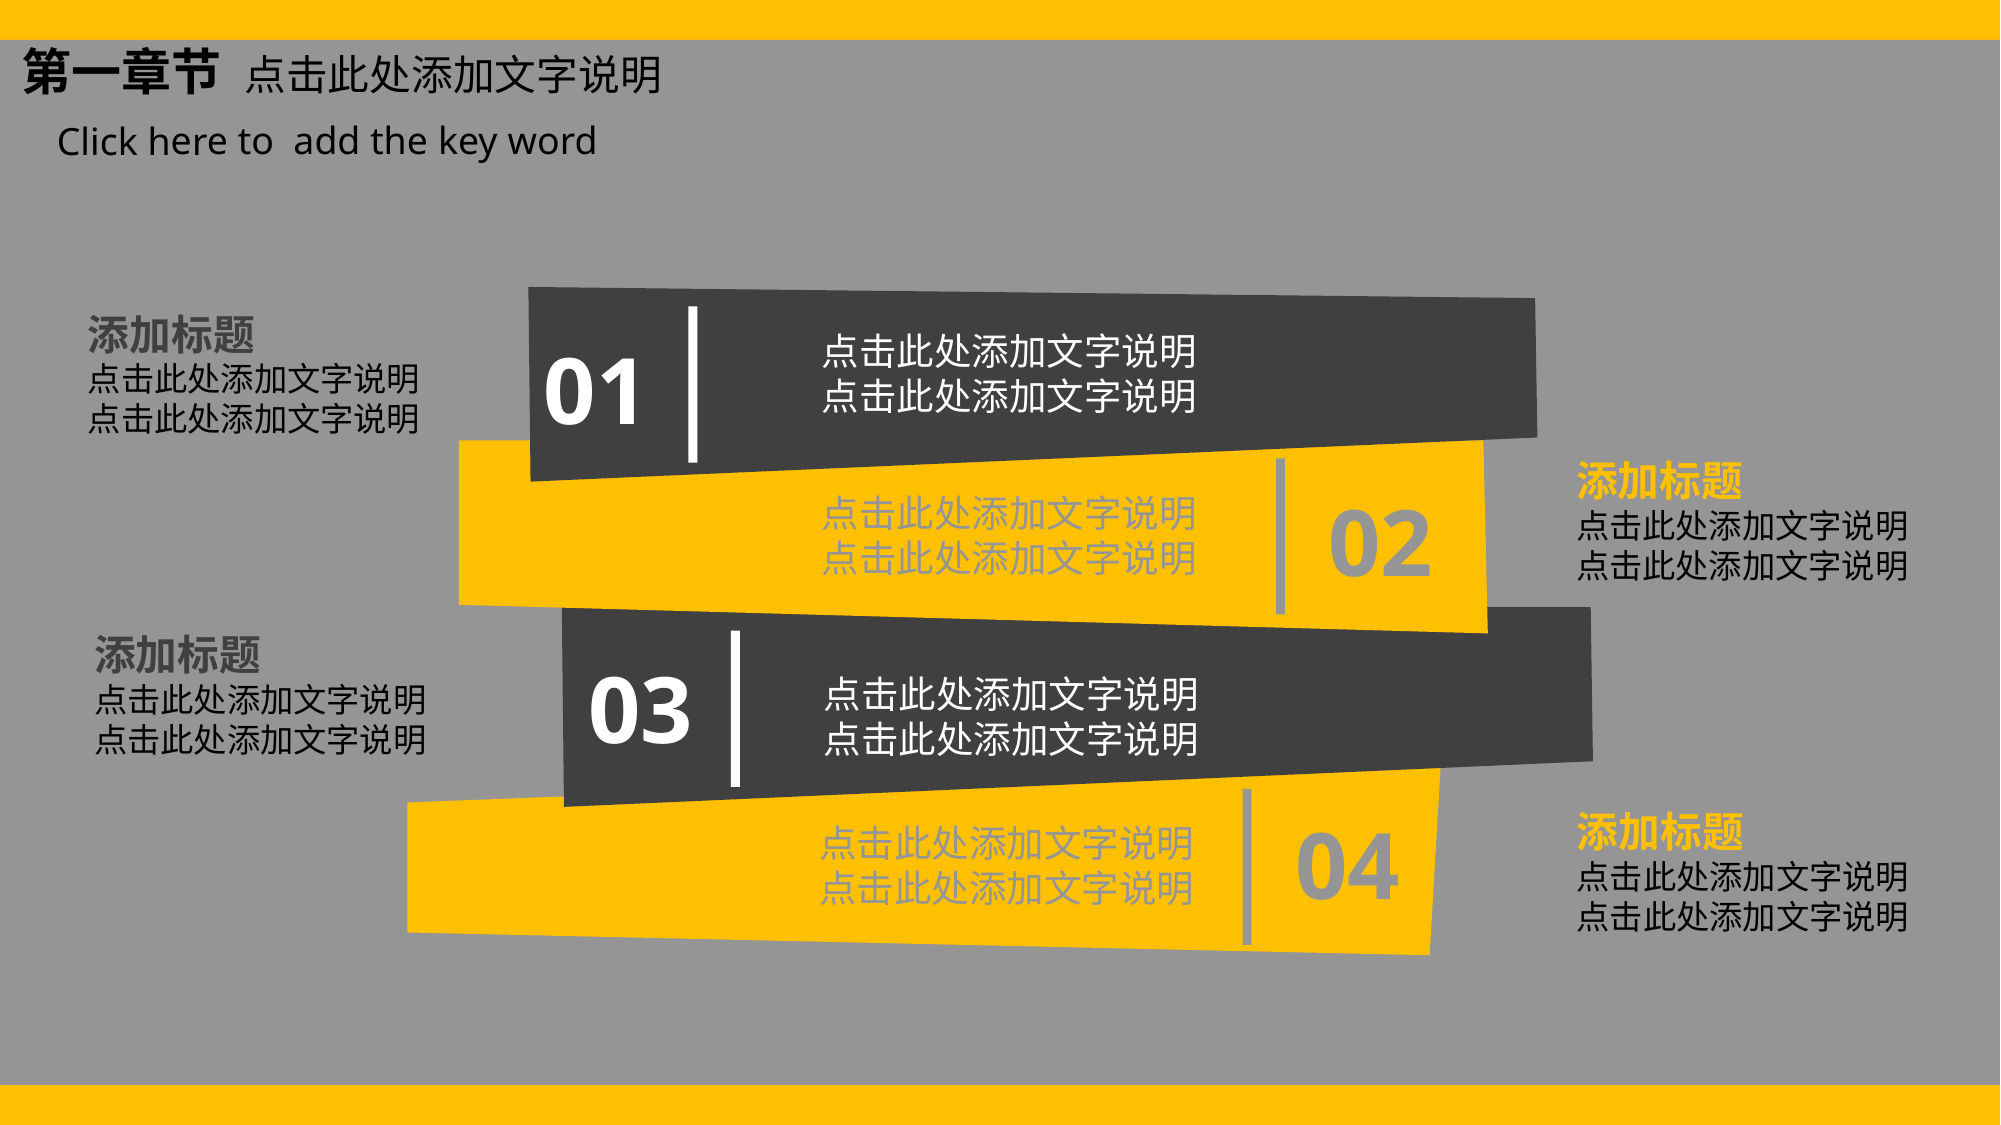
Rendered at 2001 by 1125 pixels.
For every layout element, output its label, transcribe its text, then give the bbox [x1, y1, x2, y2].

text_box [406, 769, 1442, 957]
text_box [527, 285, 1539, 483]
text_box 添加标题 点击此处添加文字说明 点击此处添加文字说明 [73, 301, 456, 446]
text_box 04 [1280, 800, 1426, 926]
text_box 第一章节 点击此处添加文字说明 [7, 33, 684, 108]
text_box 点击此处添加文字说明 点击此处添加文字说明 [807, 320, 1218, 426]
text_box [560, 606, 1595, 808]
text_box 点击此处添加文字说明 点击此处添加文字说明 [809, 663, 1220, 769]
text_box [687, 305, 698, 464]
text_box 01 [529, 325, 675, 450]
text_box 02 [1313, 477, 1459, 603]
text_box [1275, 457, 1286, 616]
text_box 添加标题 点击此处添加文字说明 点击此处添加文字说明 [79, 621, 462, 767]
text_box [1241, 788, 1252, 946]
text_box 点击此处添加文字说明 点击此处添加文字说明 [804, 812, 1215, 918]
text_box 添加标题 点击此处添加文字说明 点击此处添加文字说明 [1561, 447, 1944, 593]
text_box 点击此处添加文字说明 点击此处添加文字说明 [807, 482, 1218, 588]
text_box [730, 630, 741, 788]
text_box 添加标题 点击此处添加文字说明 点击此处添加文字说明 [1562, 798, 1945, 944]
text_box 03 [573, 644, 719, 770]
text_box Click here to add the key word [41, 109, 649, 171]
text_box [457, 439, 1489, 635]
